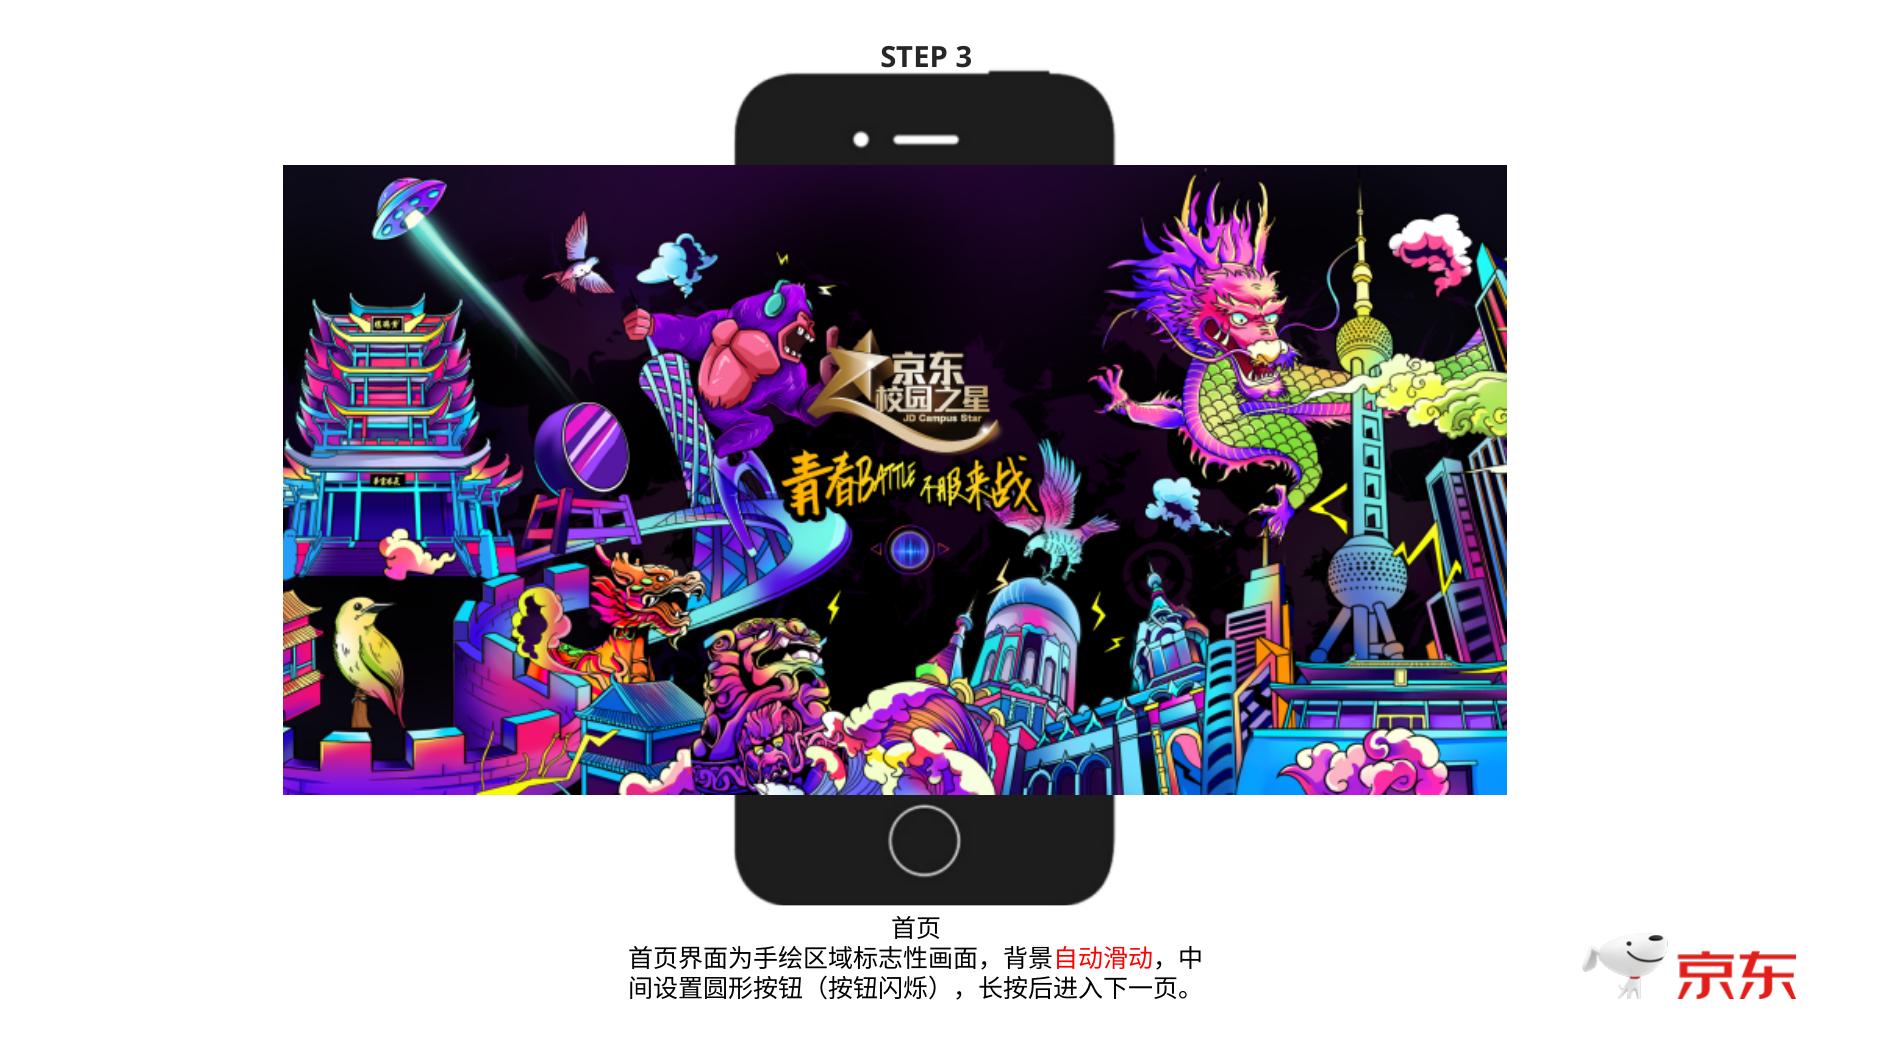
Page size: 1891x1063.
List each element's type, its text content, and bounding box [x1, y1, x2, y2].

text_box 首页 首页界面为手绘区域标志性画面，背景自动滑动，中间设置圆形按钮（按钮闪烁），长按后进入下一页。 [610, 905, 1223, 1010]
picture [1582, 933, 1796, 999]
picture [283, 66, 1507, 906]
text_box STEP 3 [865, 31, 988, 64]
